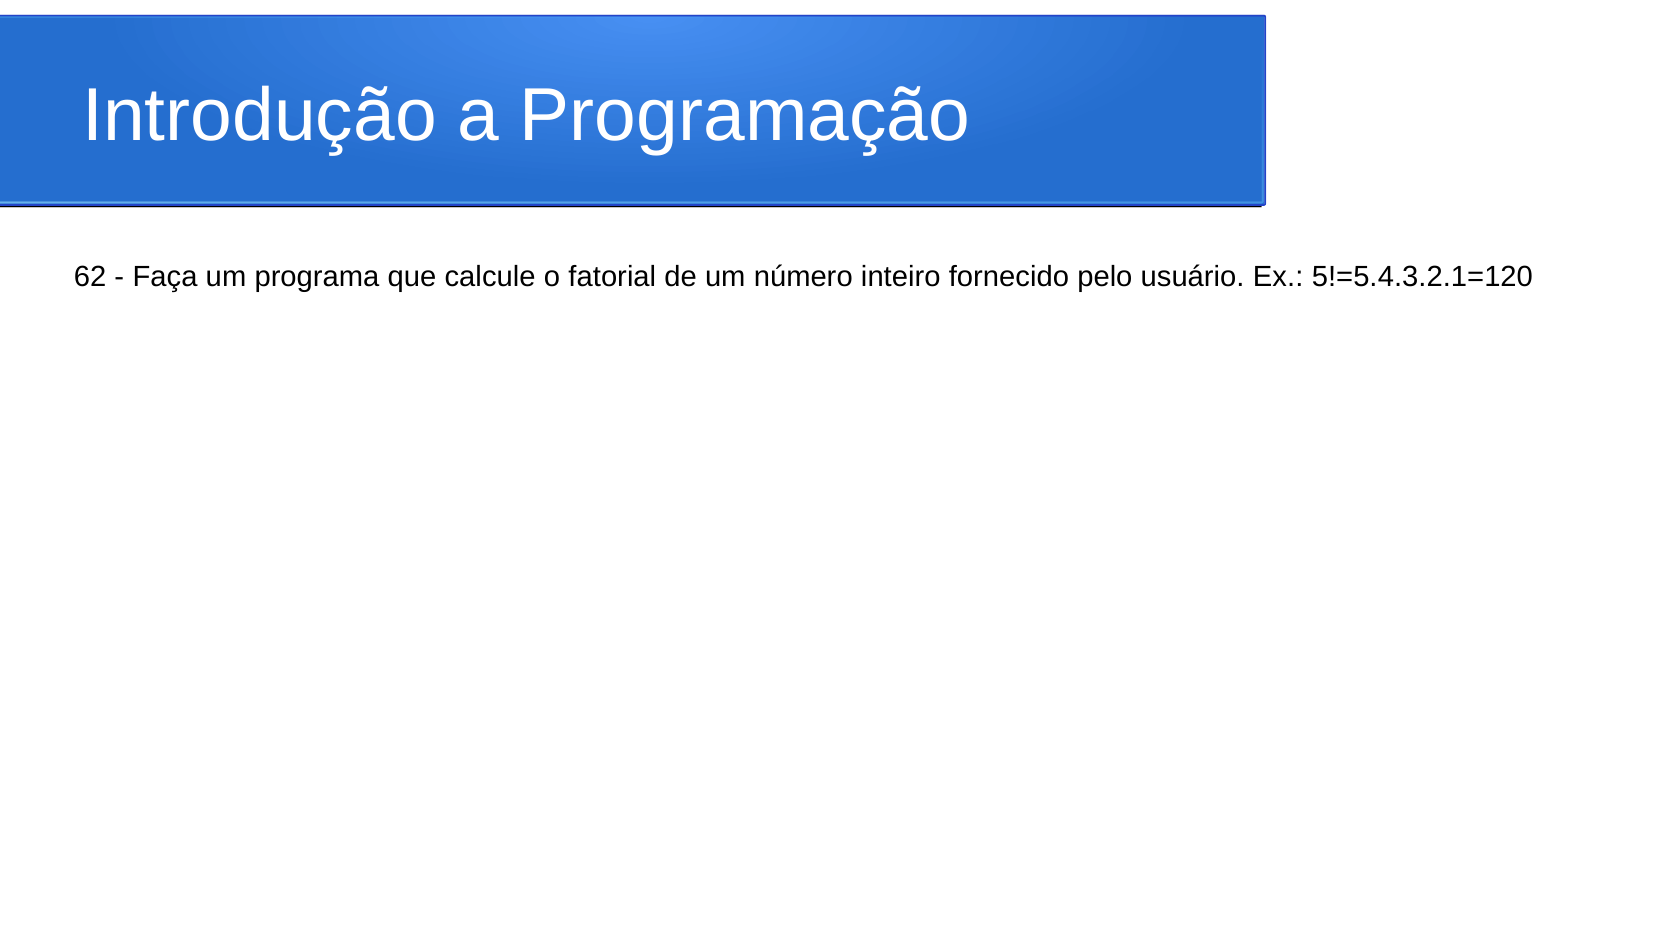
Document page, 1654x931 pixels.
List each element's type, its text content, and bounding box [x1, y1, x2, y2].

title Introdução a Programação [82, 35, 1235, 190]
picture [0, 13, 1269, 211]
text_box 62 - Faça um programa que calcule o fatorial de um número inteiro fornecido pelo usuário. Ex.: 5!=5.4.3.2.1=120 [59, 247, 1572, 874]
